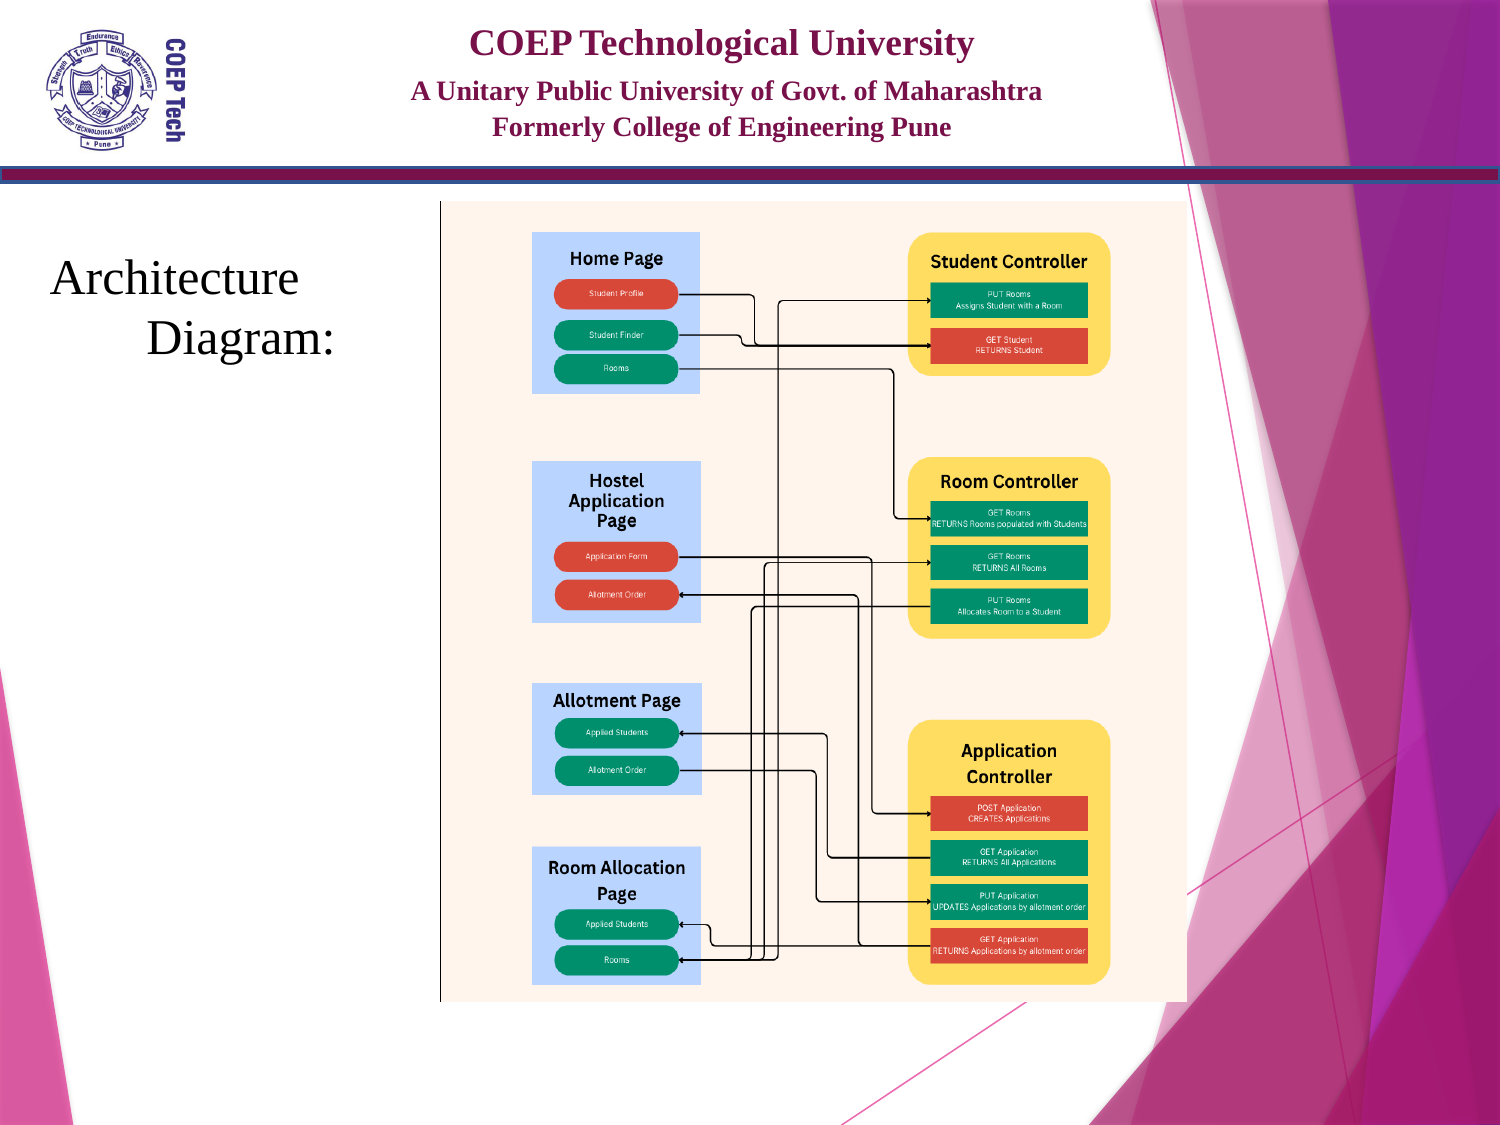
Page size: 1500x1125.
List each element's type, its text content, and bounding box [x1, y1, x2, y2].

picture [439, 200, 1187, 1002]
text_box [0, 12, 1500, 183]
text_box Architecture Diagram: [34, 237, 434, 373]
